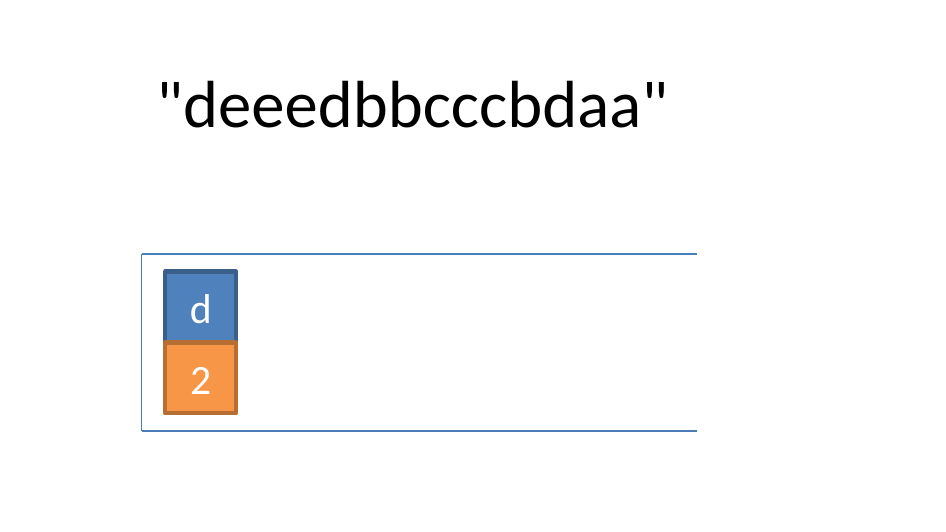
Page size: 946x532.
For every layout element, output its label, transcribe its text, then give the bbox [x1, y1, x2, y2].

text_box d [163, 269, 238, 340]
text_box "deeedbbcccbdaa" [141, 53, 756, 148]
text_box 2 [163, 340, 238, 415]
